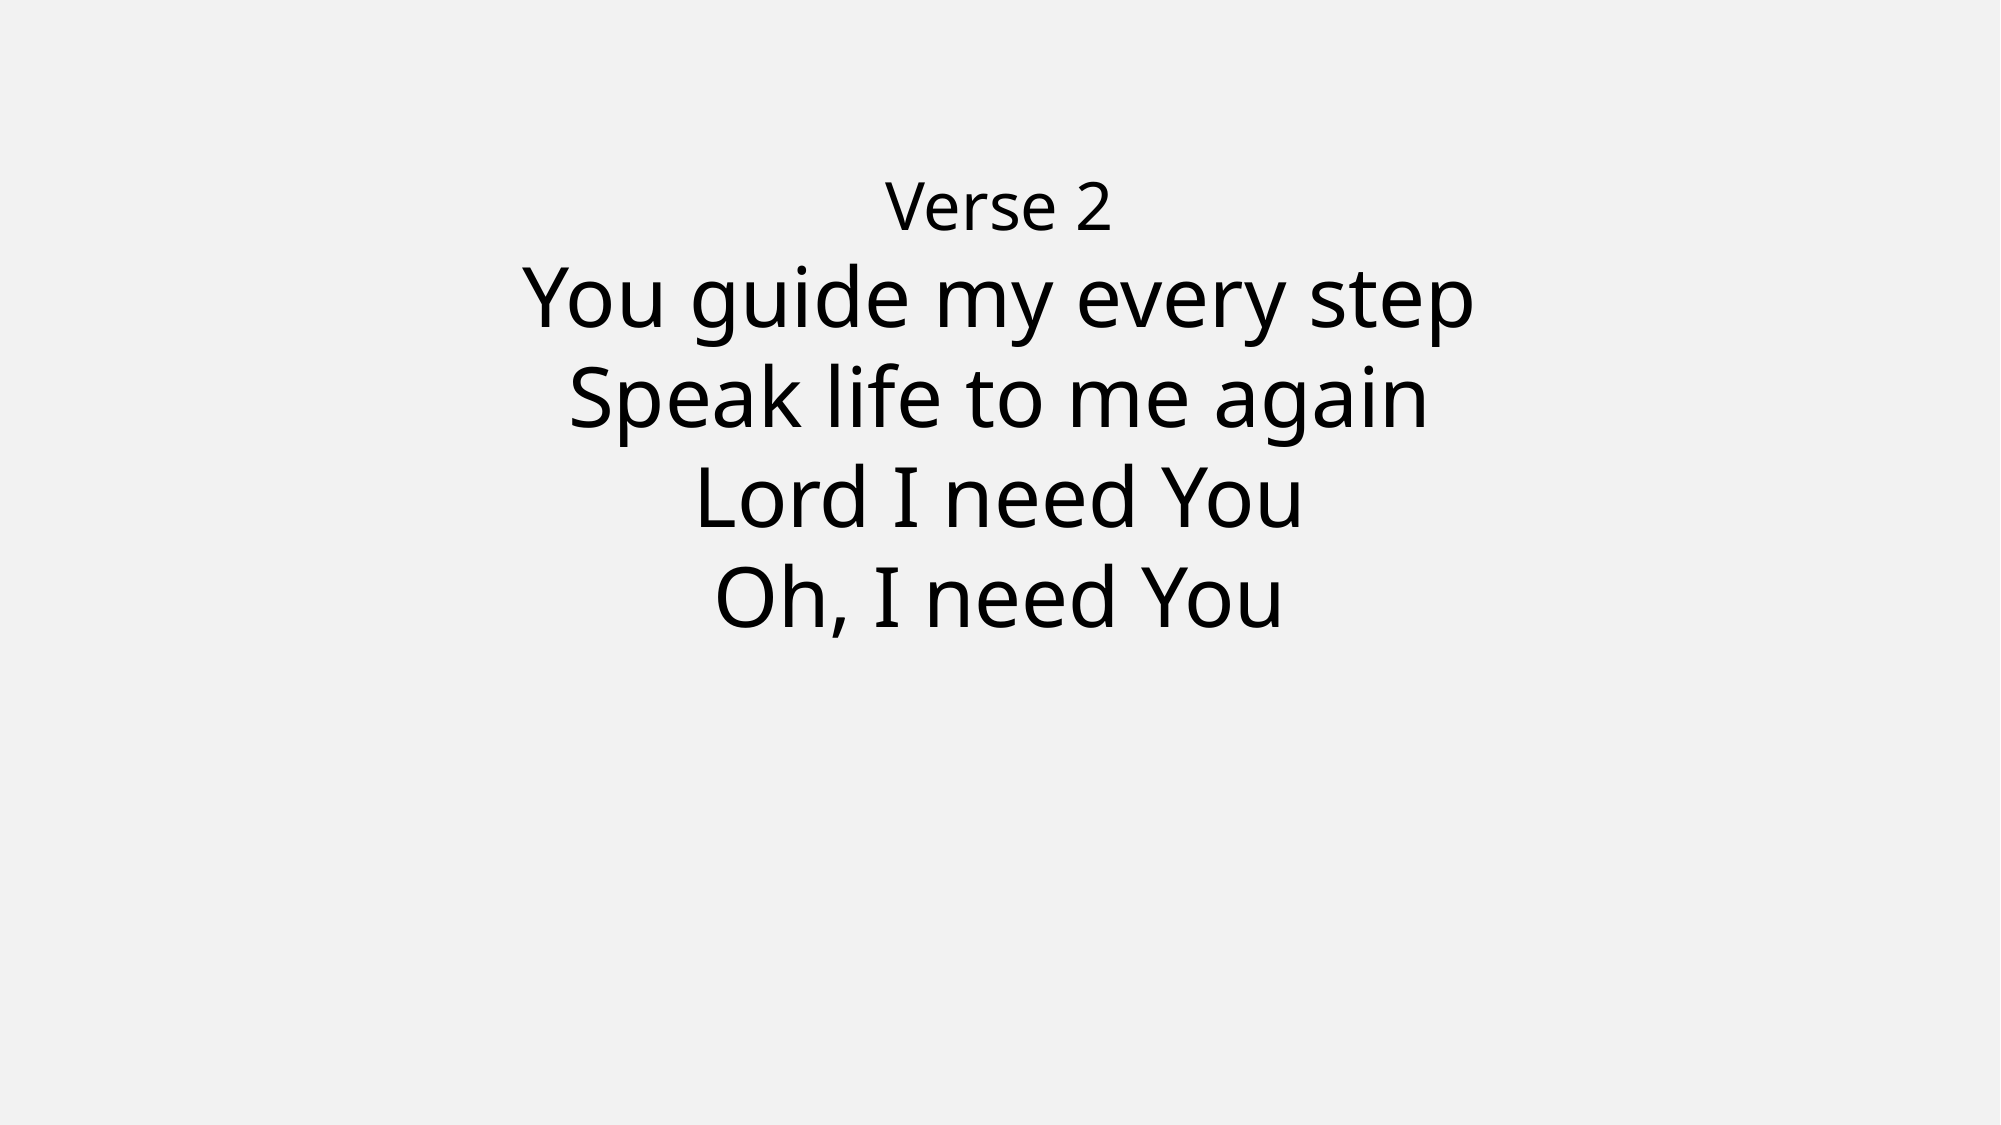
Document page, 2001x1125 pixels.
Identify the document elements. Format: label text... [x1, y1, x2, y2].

text_box Verse 2 You guide my every step Speak life to me again Lord I need You Oh, I need You [99, 78, 1901, 729]
